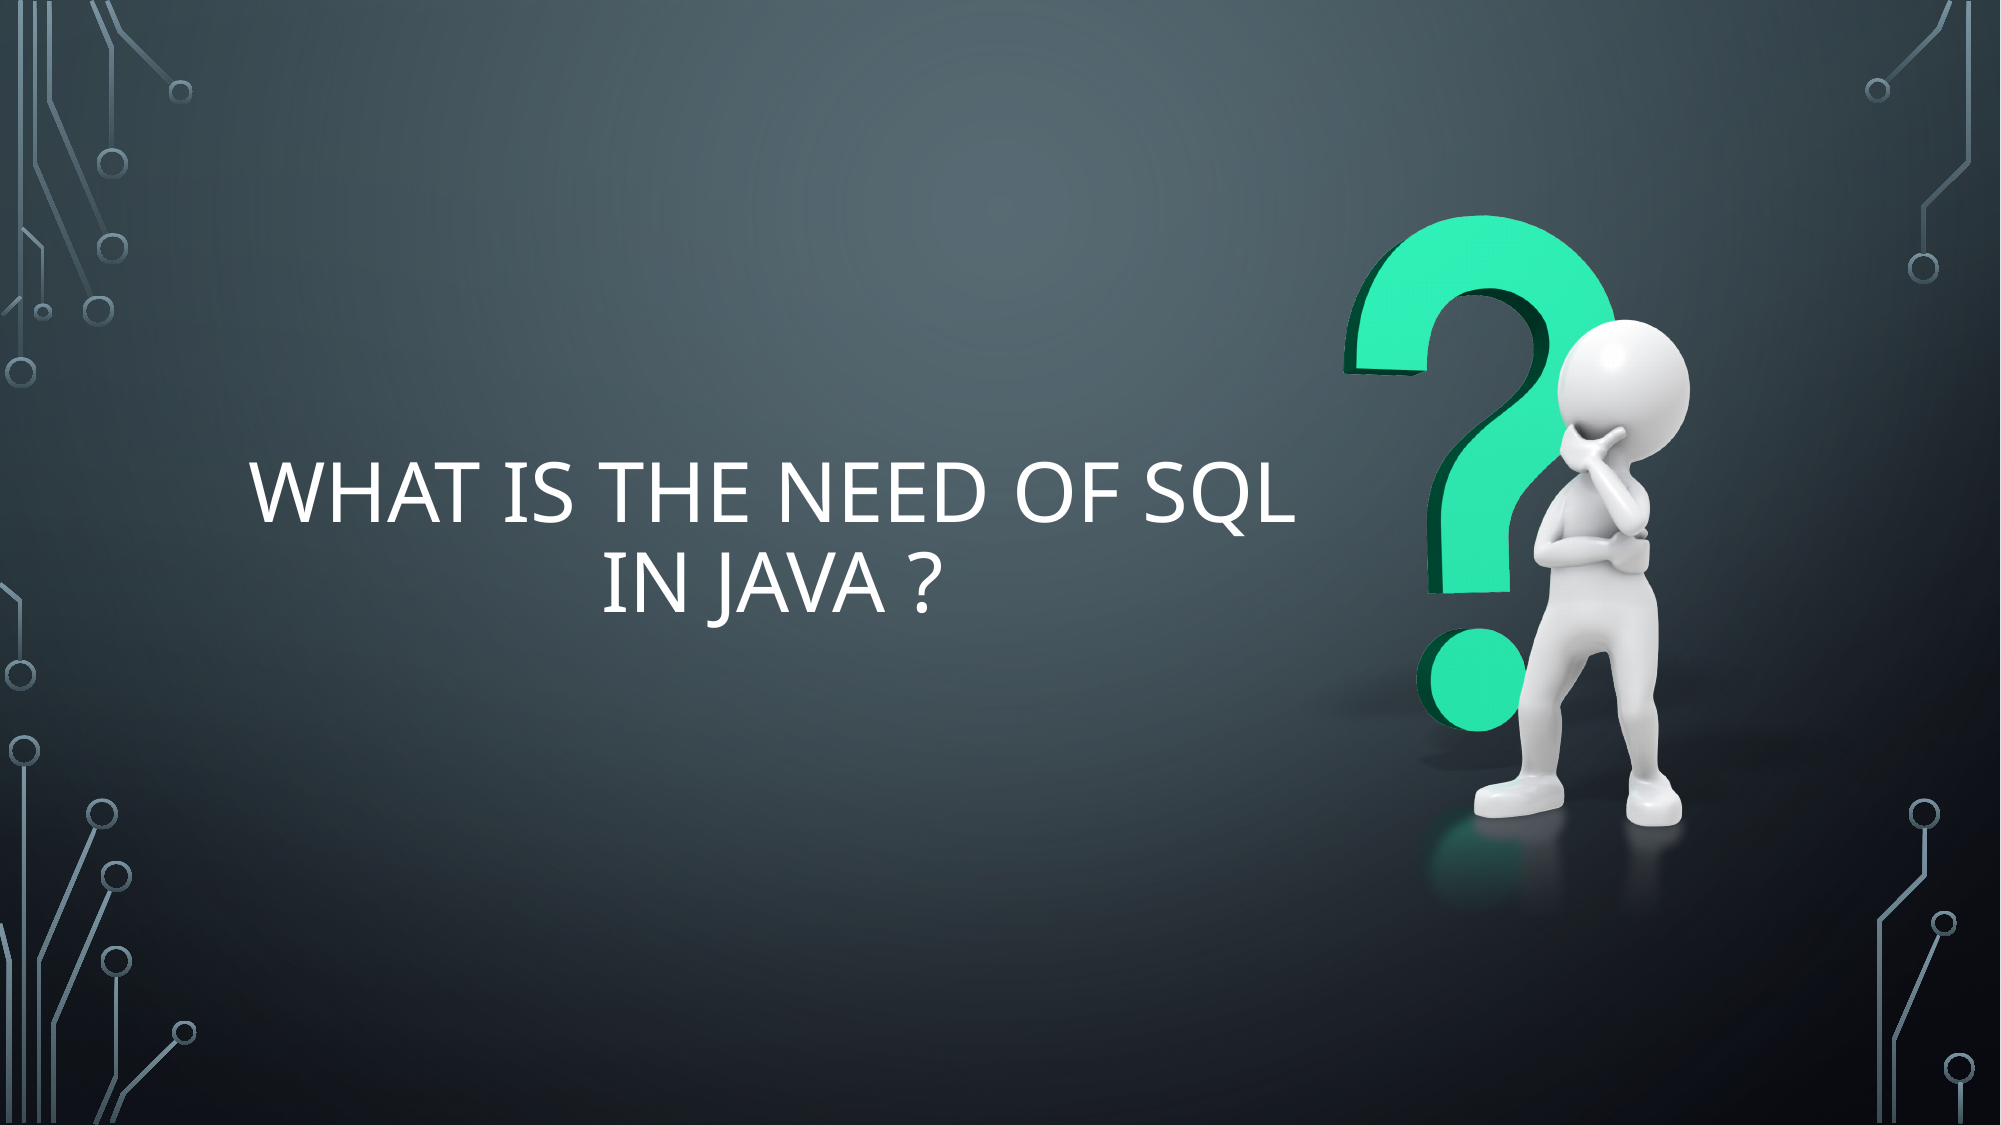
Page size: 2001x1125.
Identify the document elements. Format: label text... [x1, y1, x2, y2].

title What is the need of sql in java ? [180, 349, 1267, 733]
picture [1267, 202, 1898, 922]
